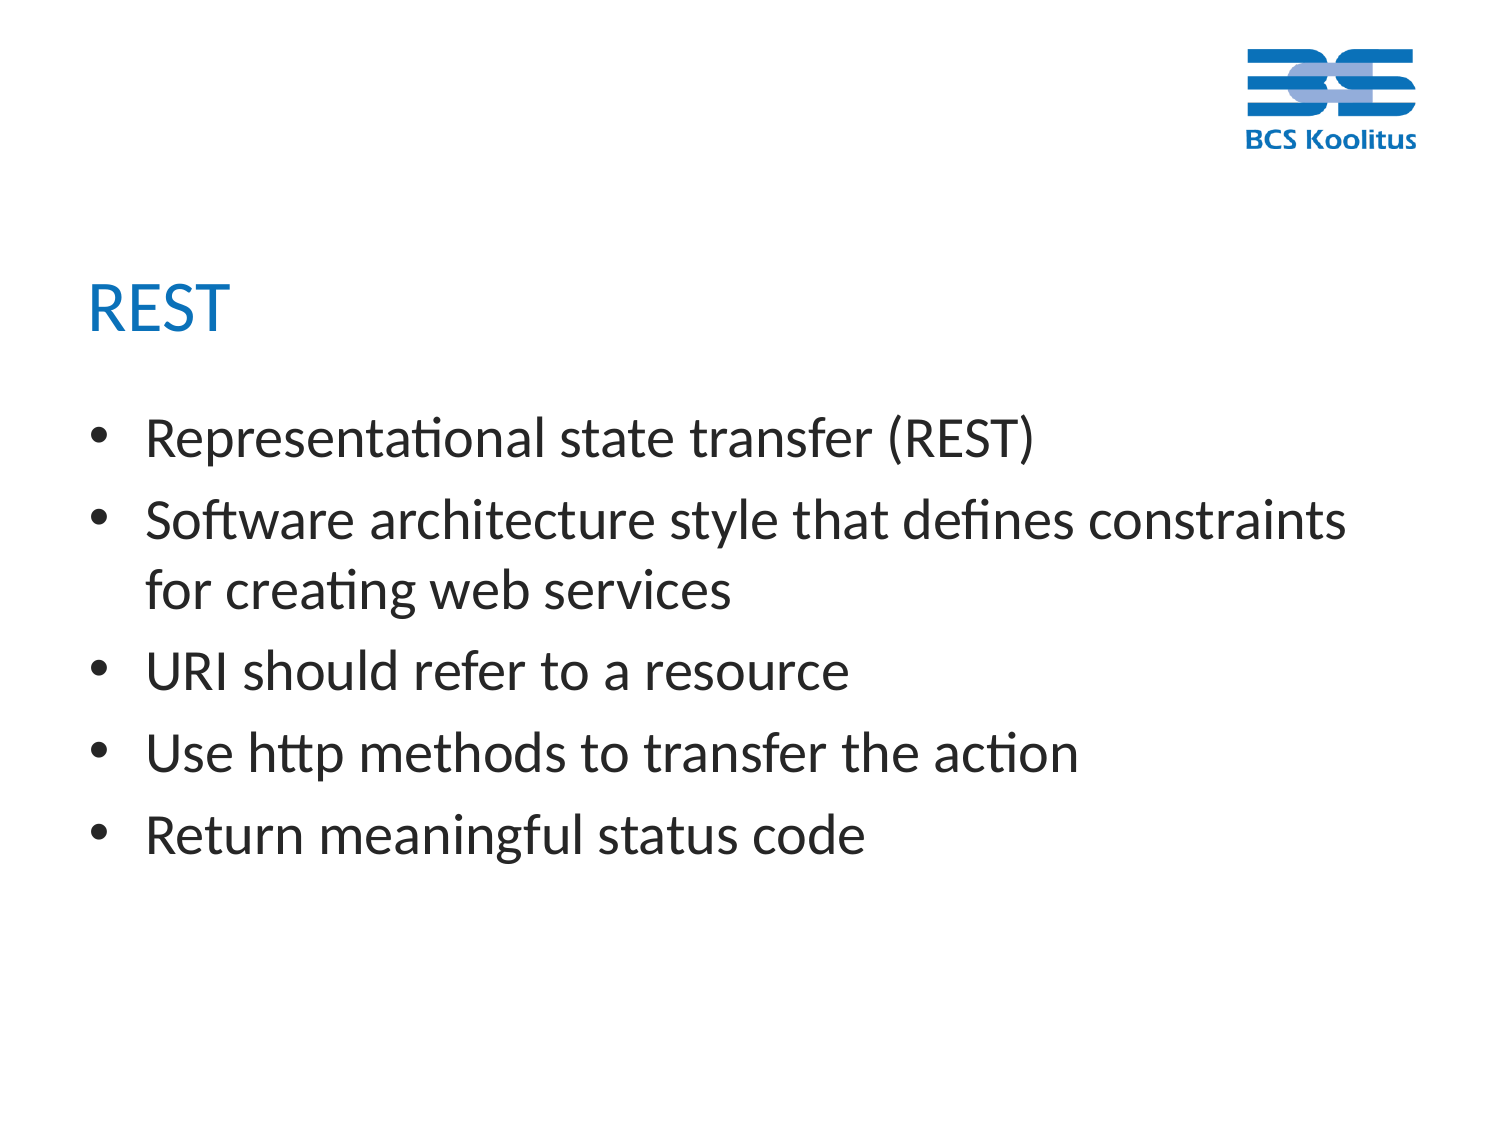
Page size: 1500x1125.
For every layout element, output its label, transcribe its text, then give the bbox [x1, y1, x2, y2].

picture [1246, 49, 1416, 149]
title REST [72, 166, 1423, 354]
list Representational state transfer (REST) Software architecture style that defines constraints for creating web services URI should refer to a resource Use http methods to transfer the action Return meaningful status code [73, 391, 1425, 1047]
